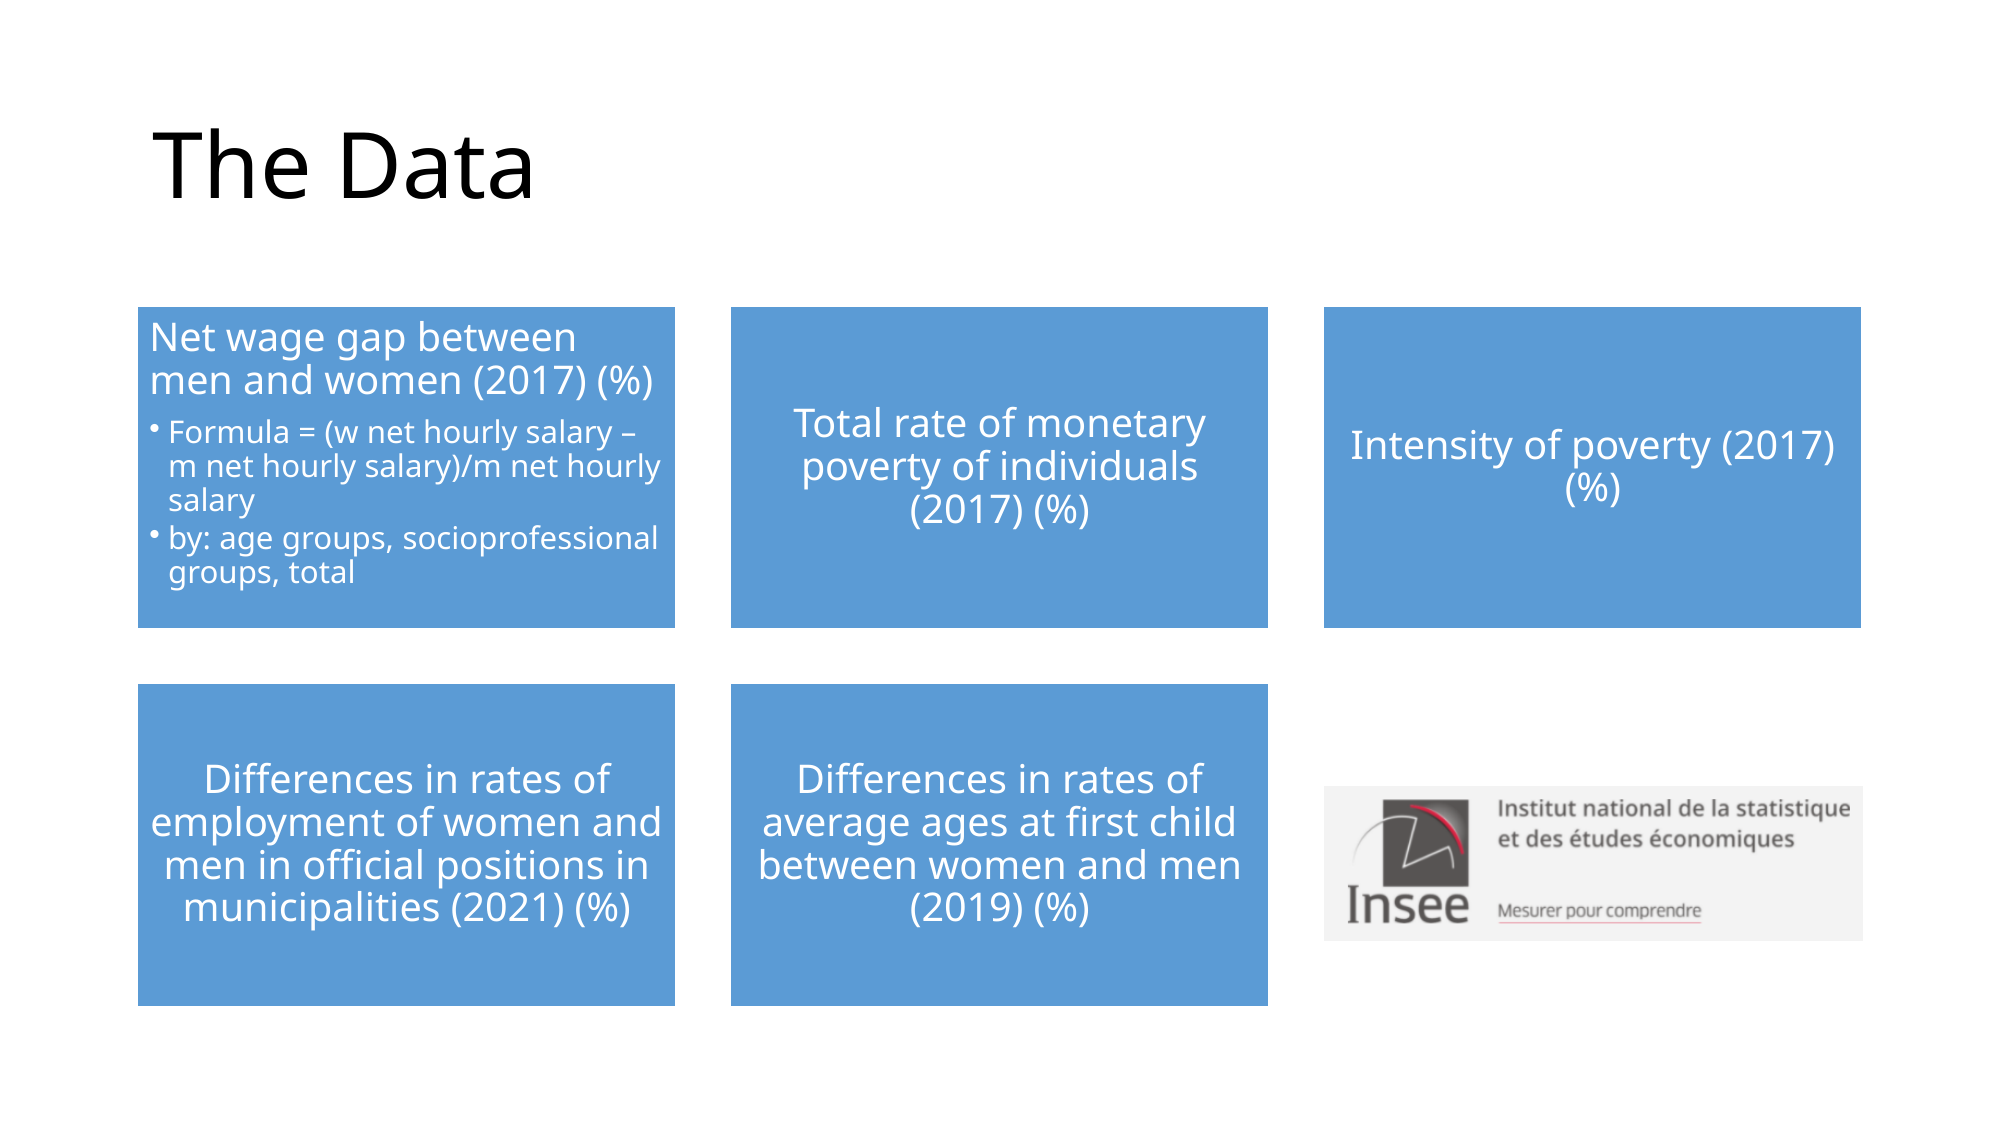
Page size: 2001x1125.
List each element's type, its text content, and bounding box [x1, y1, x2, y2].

title The Data [137, 59, 1863, 278]
picture [1324, 786, 1863, 941]
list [137, 299, 1863, 1014]
